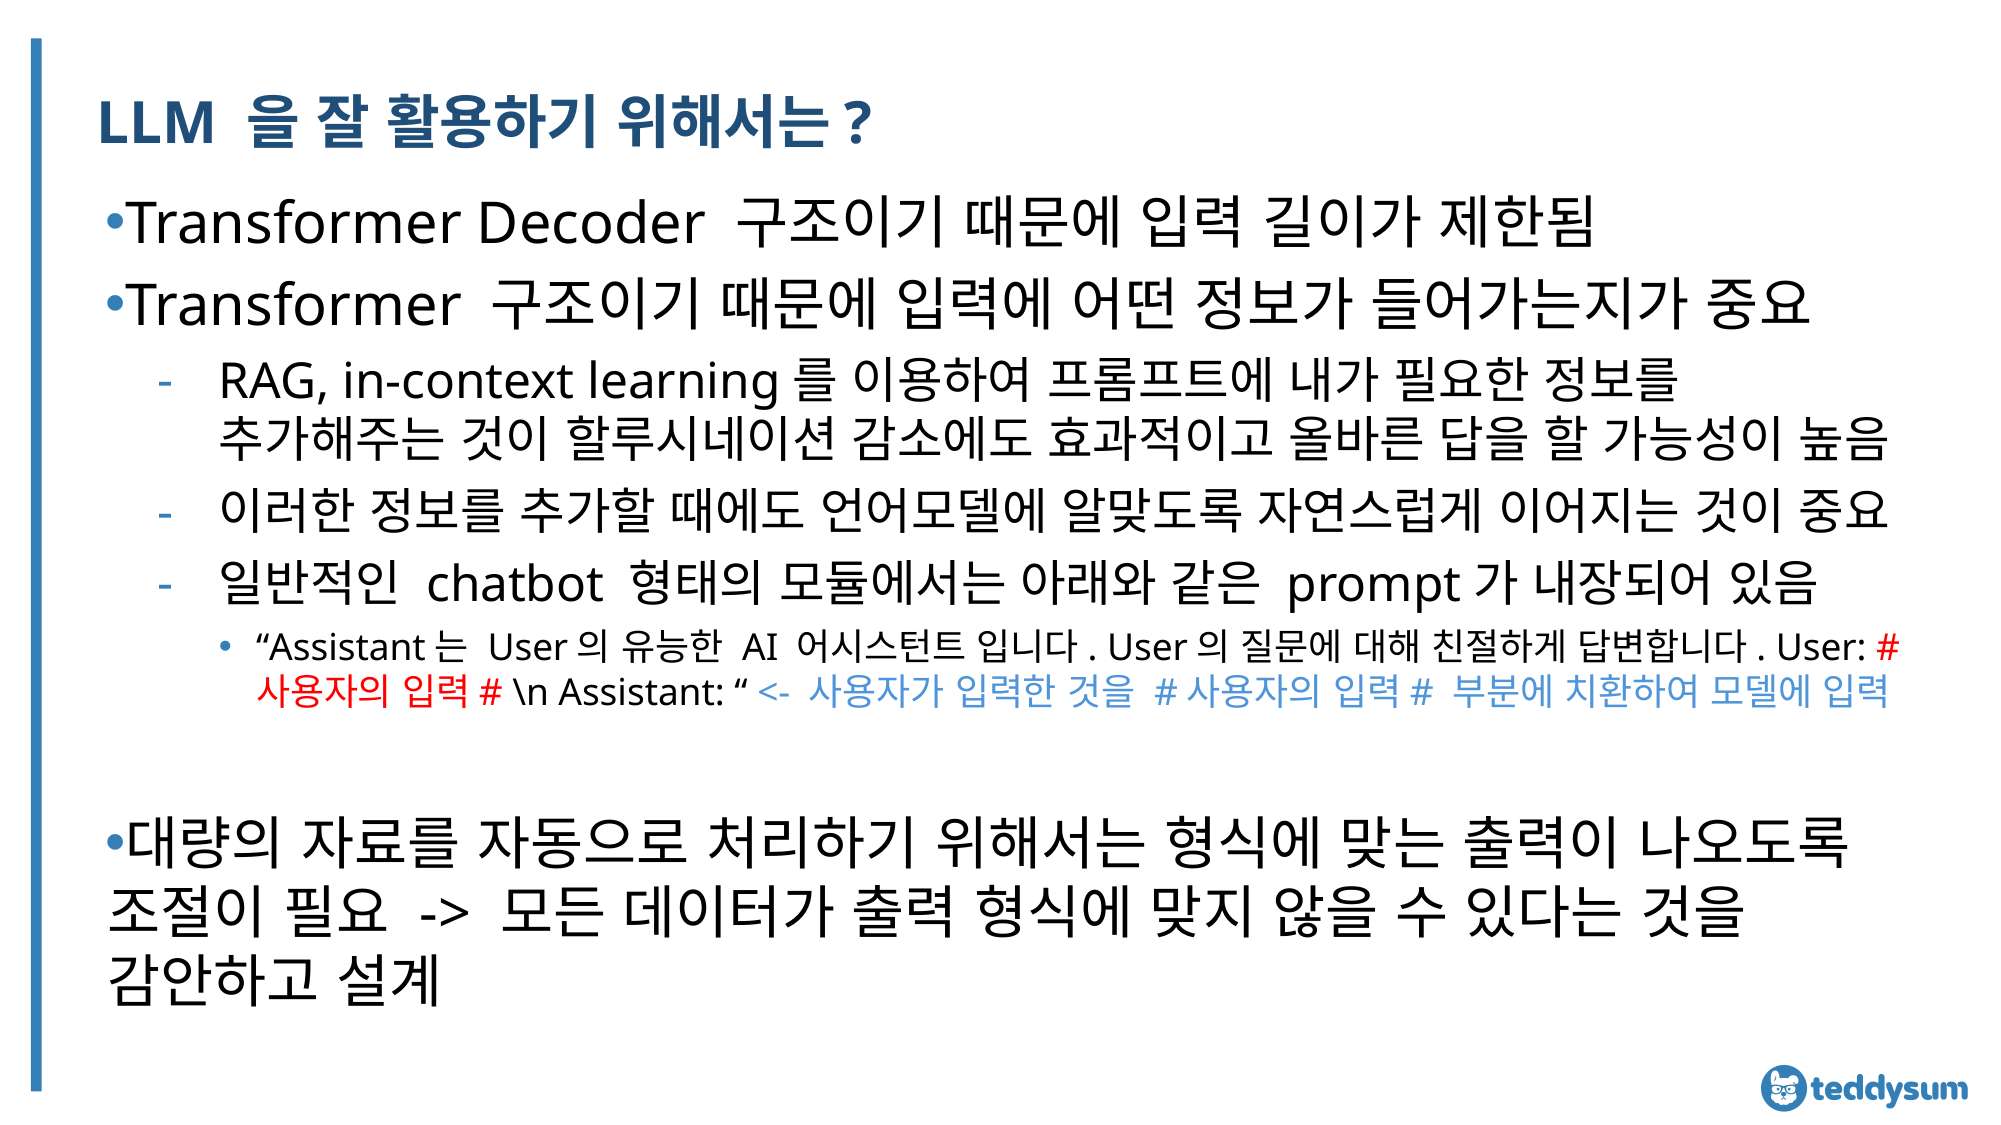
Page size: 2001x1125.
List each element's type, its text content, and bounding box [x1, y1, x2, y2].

title LLM 을 잘 활용하기 위해서는? [90, 87, 1929, 178]
picture [1759, 1061, 1970, 1115]
list Transformer Decoder 구조이기 때문에 입력 길이가 제한됨 Transformer 구조이기 때문에 입력에 어떤 정보가 들어가는지가 중요 RAG, in-context learning를 이용하여 프롬프트에 내가 필요한 정보를 추가해주는 것이 할루시네이션 감소에도 효과적이고 올바른 답을 할 가능성이 높음 이러한 정보를 추가할 때에도 언어모델에 알맞도록 자연스럽게 이어지는 것이 중요 일반적인 chatbot 형태의 모듈에서는 아래와 같은 prompt가 내장되어 있음 “Assistant는 User의 유능한 AI 어시스턴트 입니다. User의 질문에 대해 친절하게 답변합니다. User: #사용자의 입력# \n Assistant: “ <- 사용자가 입력한 것을 #사용자의 입력# 부분에 치환하여 모델에 입력 대량의 자료를 자동으로 처리하기 위해서는 형식에 맞는 출력이 나오도록 조절이 필요 -> 모든 데이터가 출력 형식에 맞지 않을 수 있다는 것을 감안하고 설계 [90, 178, 1929, 1038]
